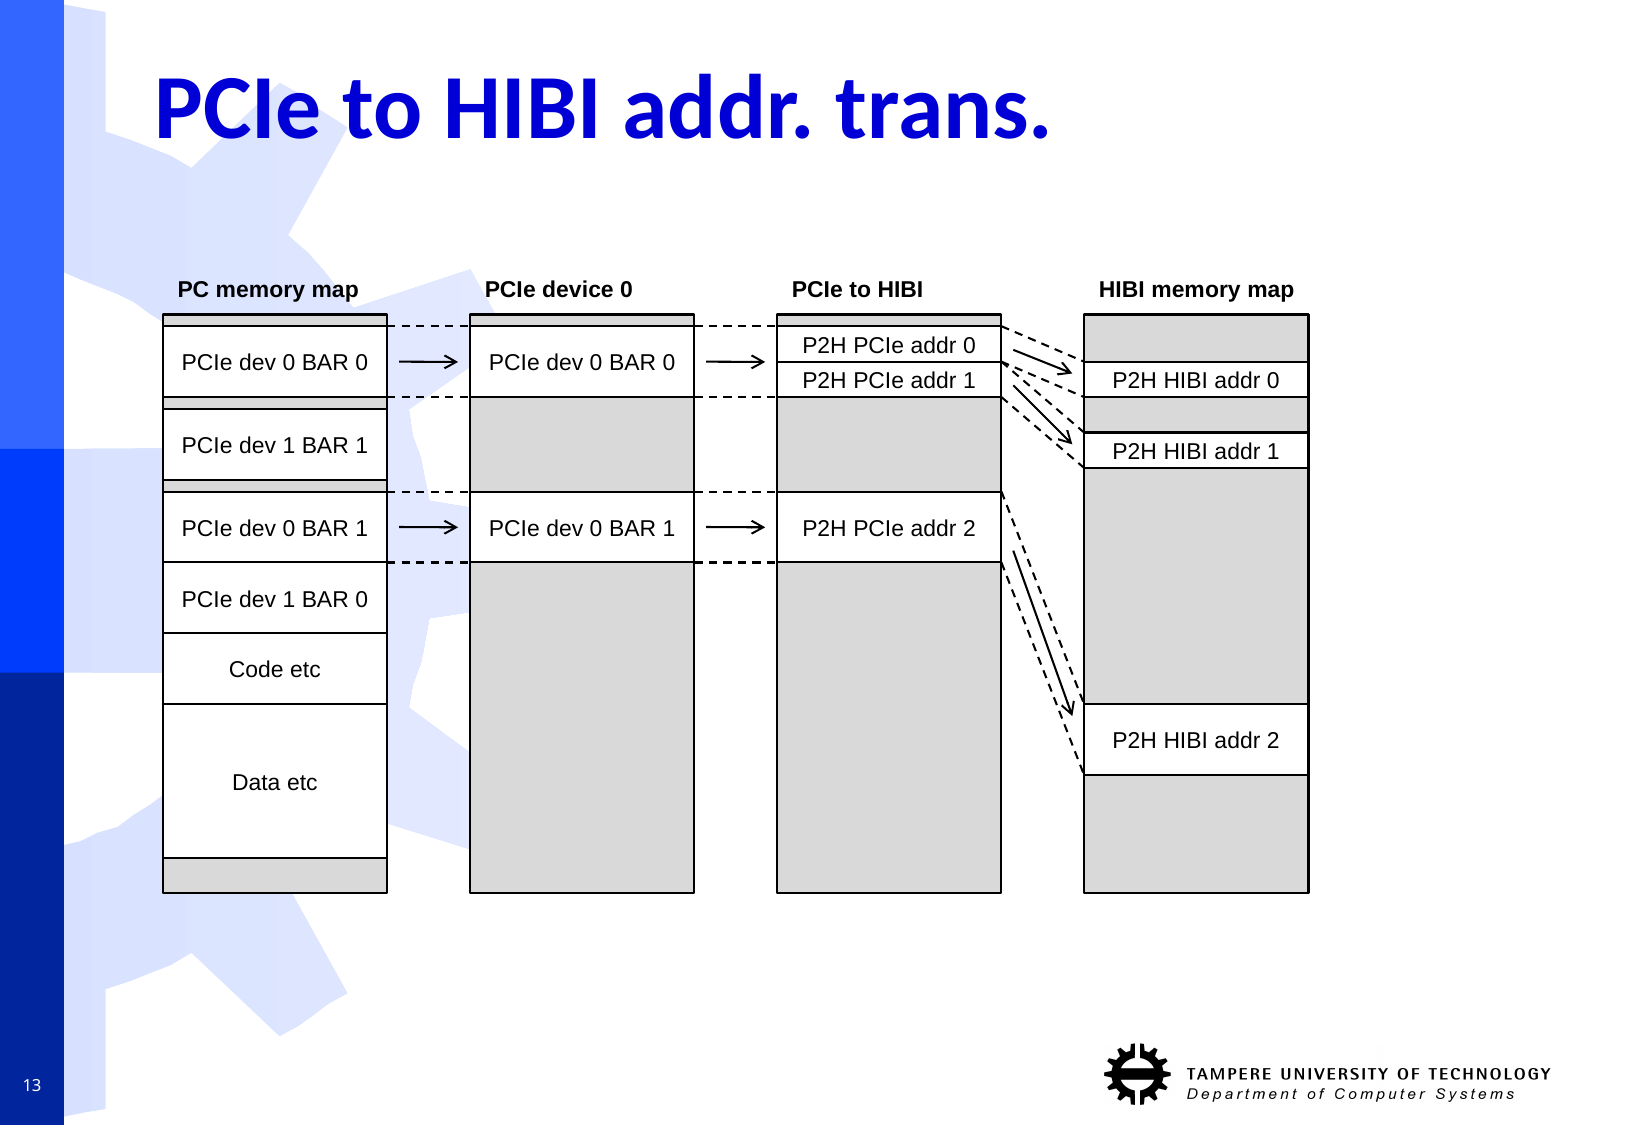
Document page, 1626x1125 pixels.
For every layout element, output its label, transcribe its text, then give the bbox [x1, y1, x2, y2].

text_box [1001, 361, 1012, 396]
text_box Code etc [162, 634, 388, 704]
text_box [469, 563, 695, 894]
title PCIe to HIBI addr. trans. [138, 30, 1548, 173]
text_box [162, 480, 388, 491]
text_box [162, 398, 388, 408]
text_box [1013, 385, 1073, 445]
text_box P2H HIBI addr 0 [1090, 361, 1309, 398]
text_box [1090, 398, 1309, 432]
text_box PCIe to HIBI [777, 267, 1023, 303]
text_box [1084, 468, 1309, 704]
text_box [1001, 396, 1085, 469]
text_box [959, 603, 1126, 664]
text_box PCIe dev 0 BAR 1 [469, 491, 695, 563]
text_box P2H PCIe addr 2 [776, 491, 1002, 563]
text_box P2H PCIe addr 1 [776, 361, 996, 398]
text_box P2H HIBI addr 2 [1084, 704, 1309, 775]
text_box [936, 627, 1150, 711]
text_box PCIe dev 1 BAR 0 [162, 562, 388, 634]
picture [1104, 1043, 1551, 1105]
text_box PC memory map [162, 267, 409, 303]
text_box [936, 556, 1150, 626]
text_box PCIe dev 0 BAR 1 [162, 491, 388, 562]
text_box [1084, 314, 1309, 361]
text_box [469, 314, 695, 326]
text_box HIBI memory map [1084, 267, 1330, 303]
slide_number 13 [0, 1066, 65, 1107]
text_box [162, 314, 388, 326]
text_box [162, 858, 388, 894]
text_box PCIe dev 0 BAR 0 [469, 326, 695, 398]
text_box [1084, 775, 1309, 894]
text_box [1072, 361, 1085, 396]
text_box [776, 314, 1002, 326]
text_box P2H PCIe addr 0 [776, 326, 999, 361]
text_box PCIe dev 1 BAR 1 [162, 408, 388, 480]
text_box [776, 398, 1002, 491]
text_box Data etc [162, 704, 388, 858]
text_box PCIe device 0 [469, 267, 716, 303]
text_box [776, 563, 1002, 894]
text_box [1001, 325, 1085, 360]
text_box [1013, 349, 1073, 374]
text_box PCIe dev 0 BAR 0 [162, 326, 388, 398]
text_box P2H HIBI addr 1 [1089, 432, 1309, 468]
text_box [469, 398, 695, 491]
